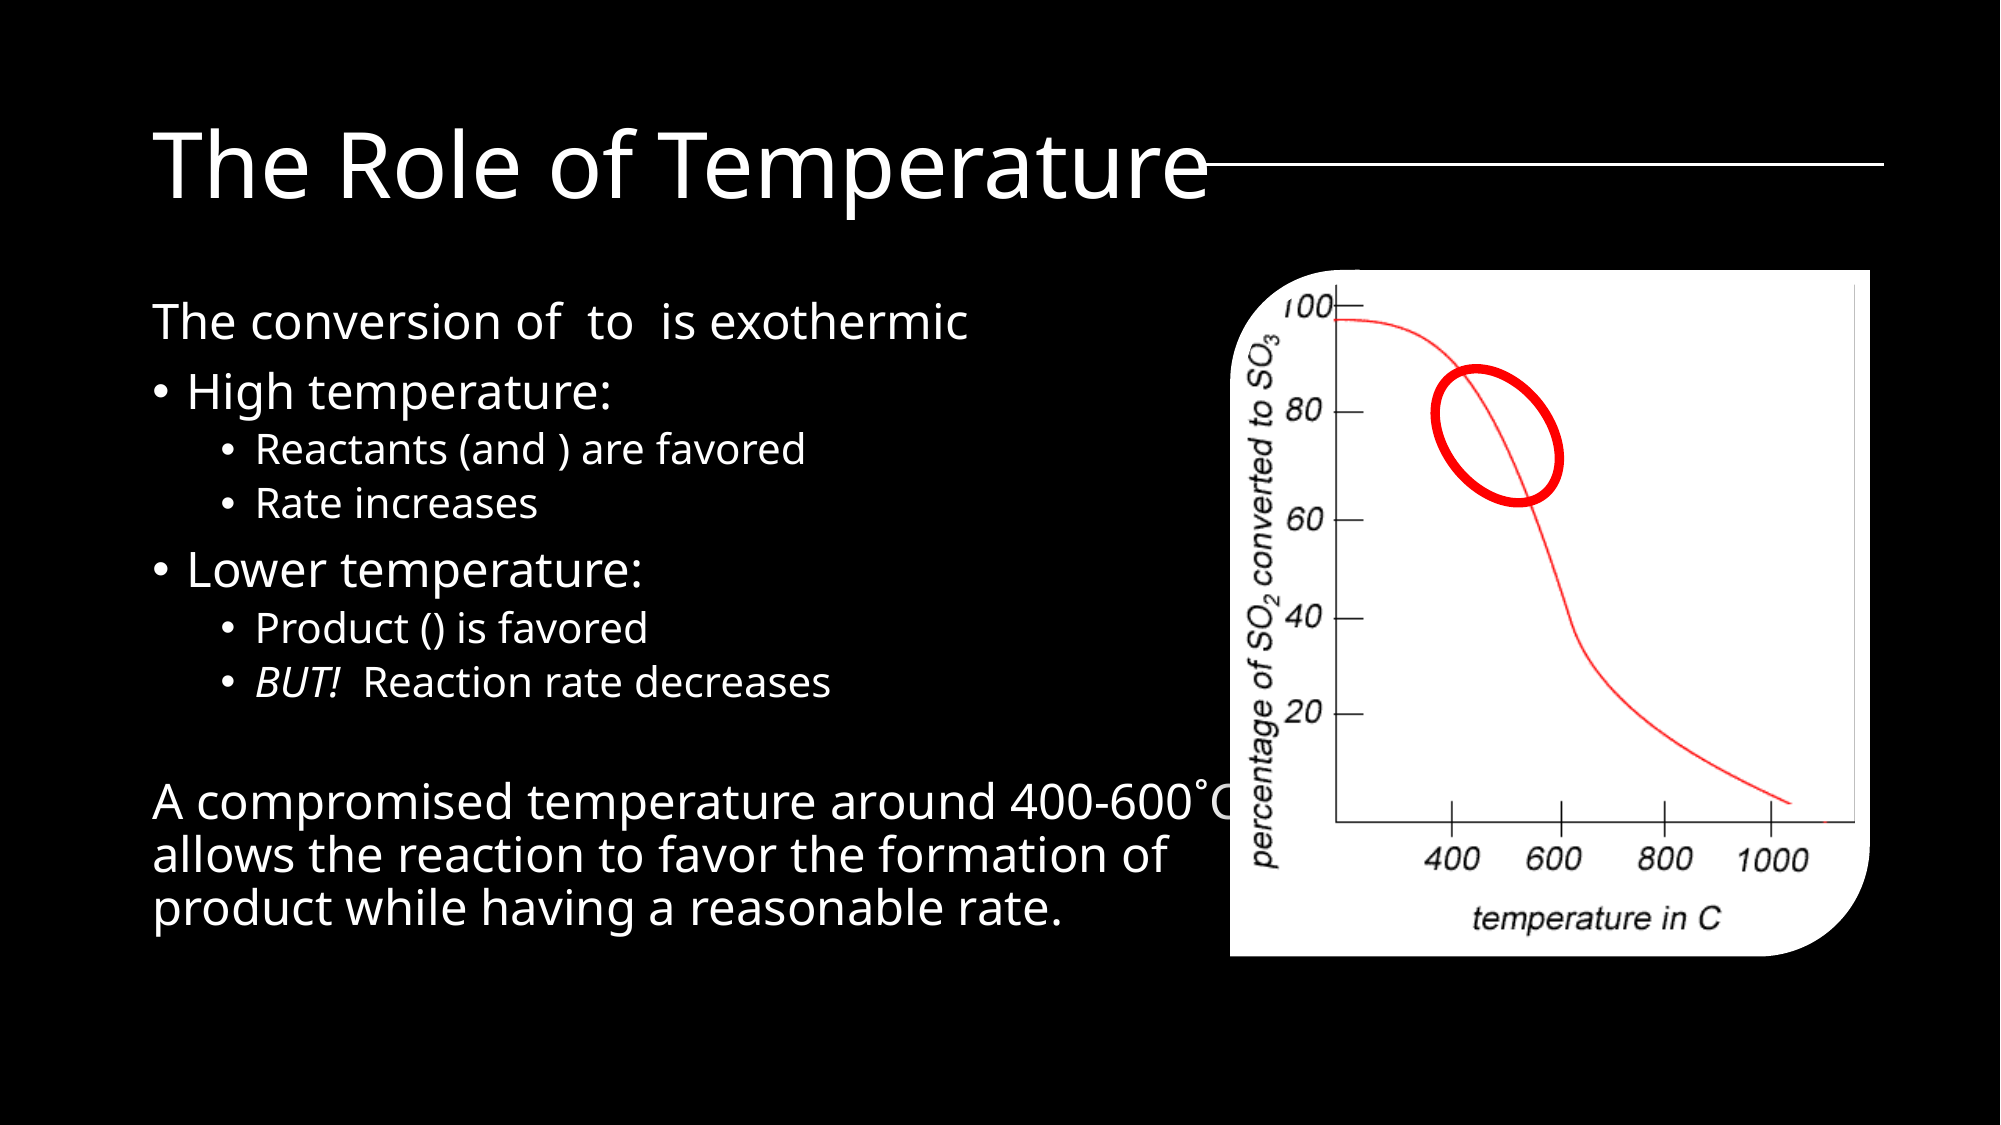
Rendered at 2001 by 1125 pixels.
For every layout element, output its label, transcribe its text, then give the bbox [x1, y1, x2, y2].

picture [1237, 277, 1863, 950]
title The Role of Temperature [137, 59, 1863, 278]
